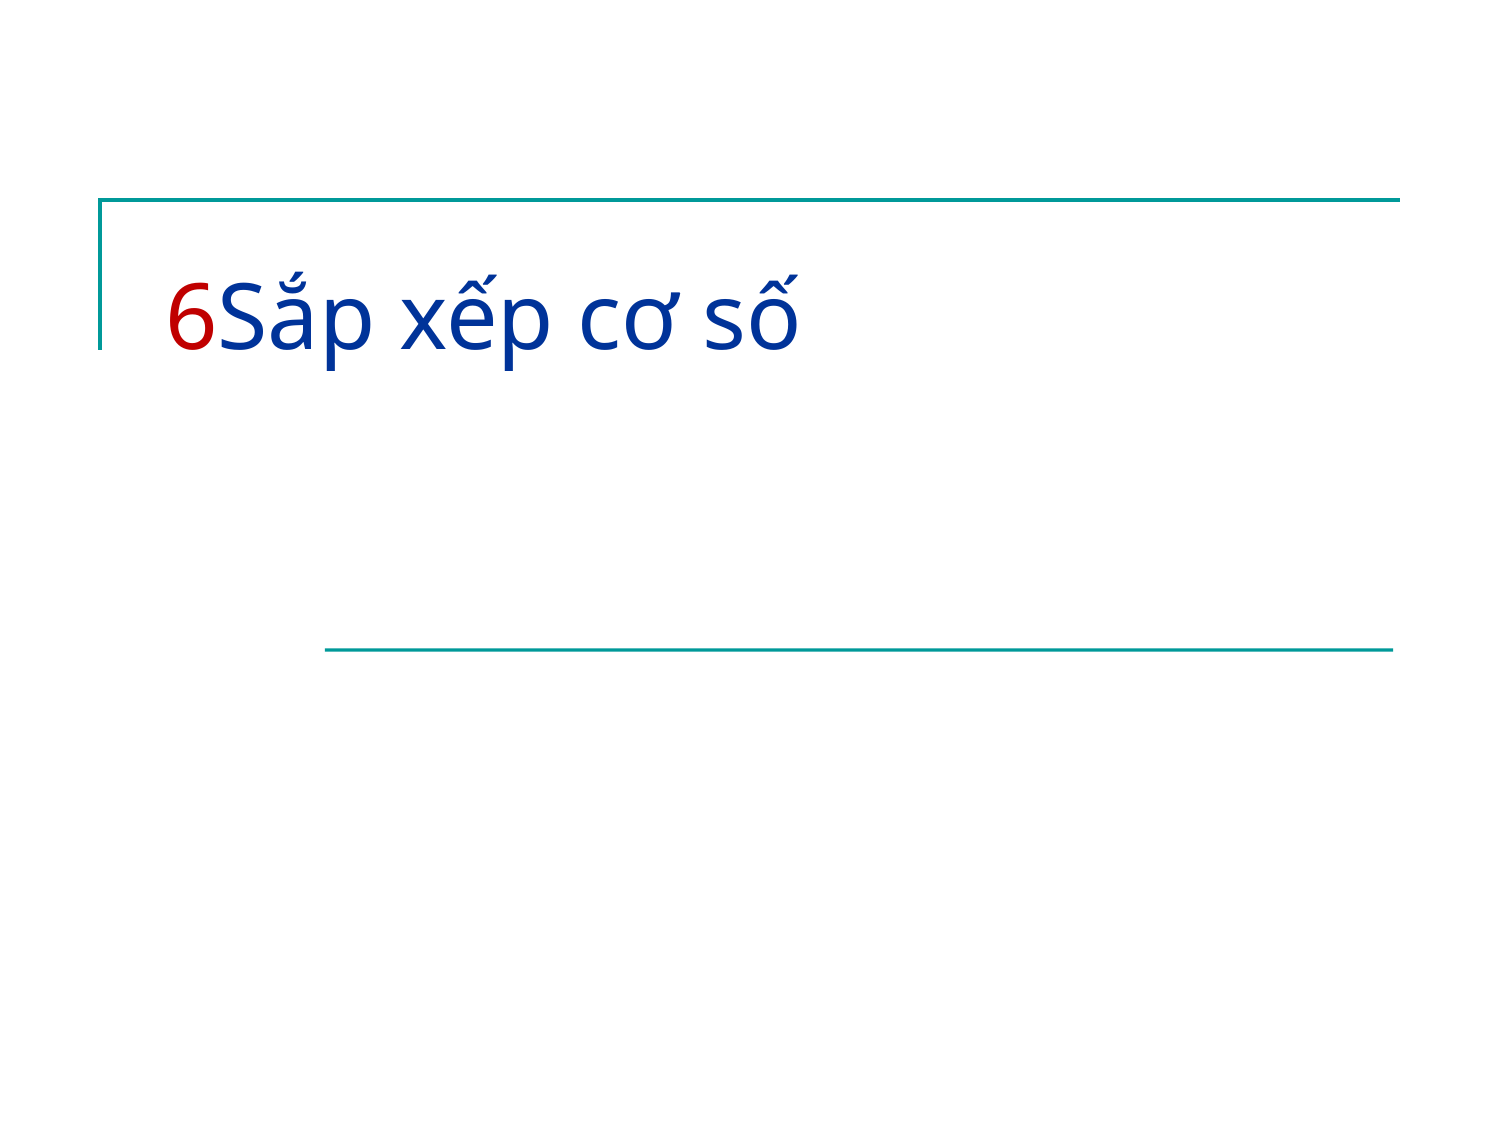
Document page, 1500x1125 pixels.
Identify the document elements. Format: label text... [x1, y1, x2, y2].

title 6Sắp xếp cơ số [149, 249, 1438, 538]
